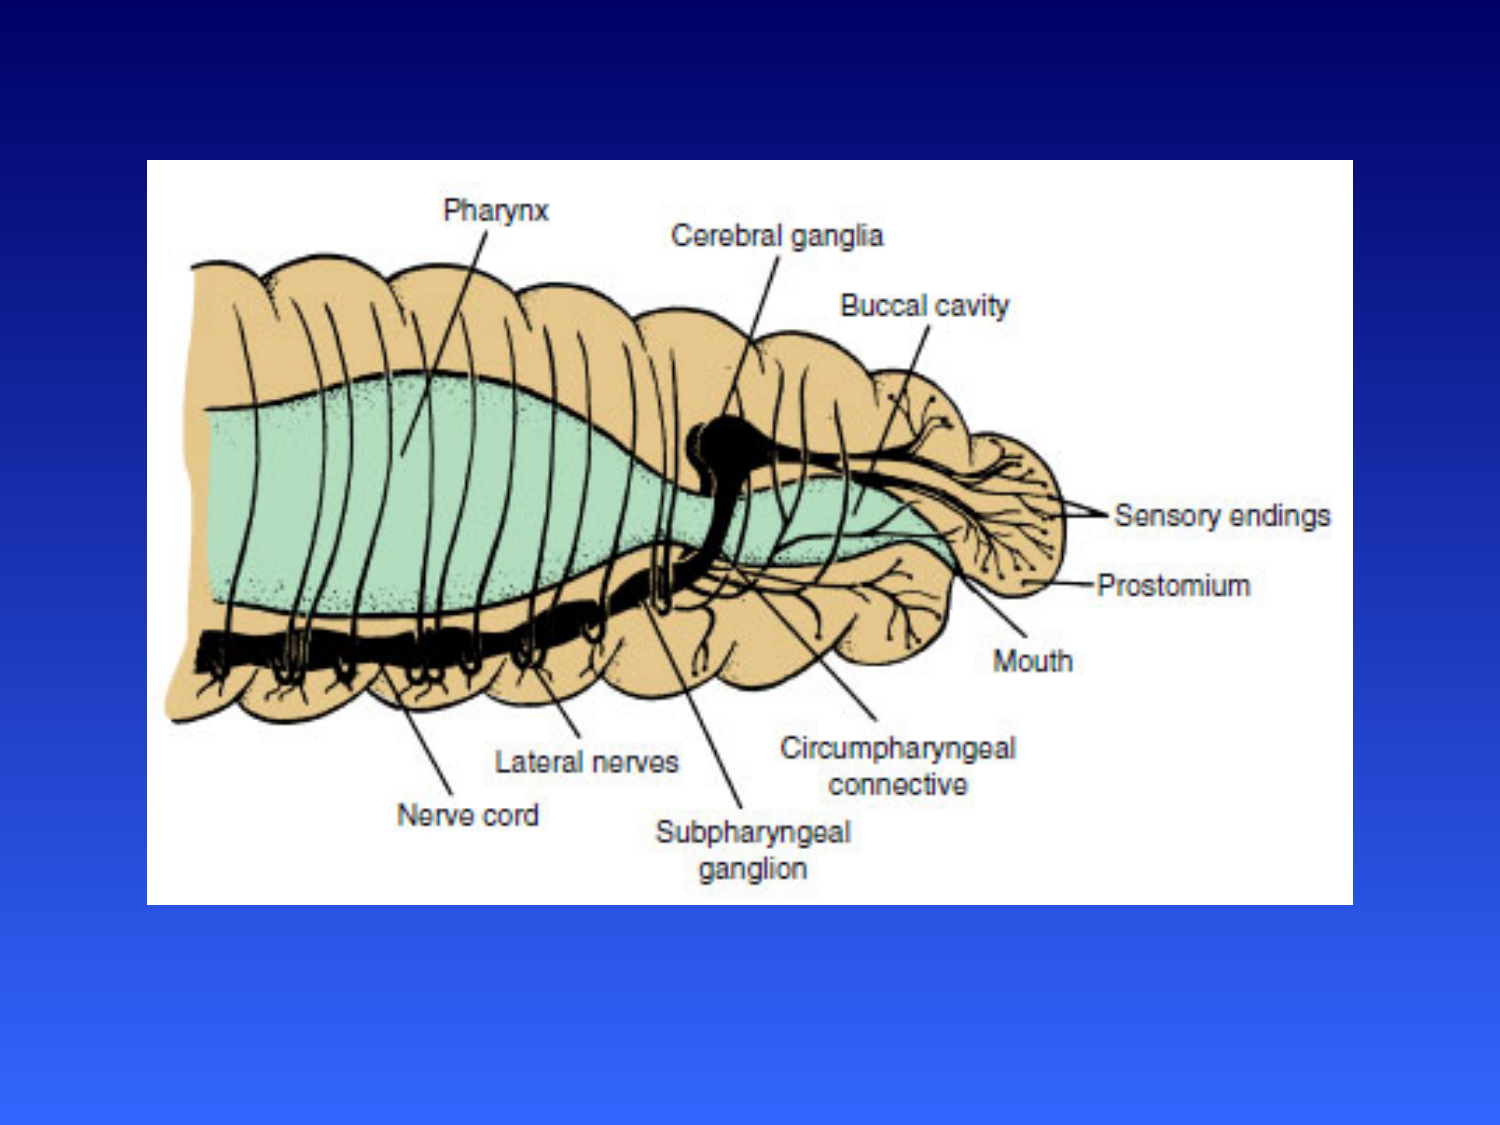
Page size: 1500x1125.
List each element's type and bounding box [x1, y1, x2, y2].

picture [147, 160, 1353, 905]
